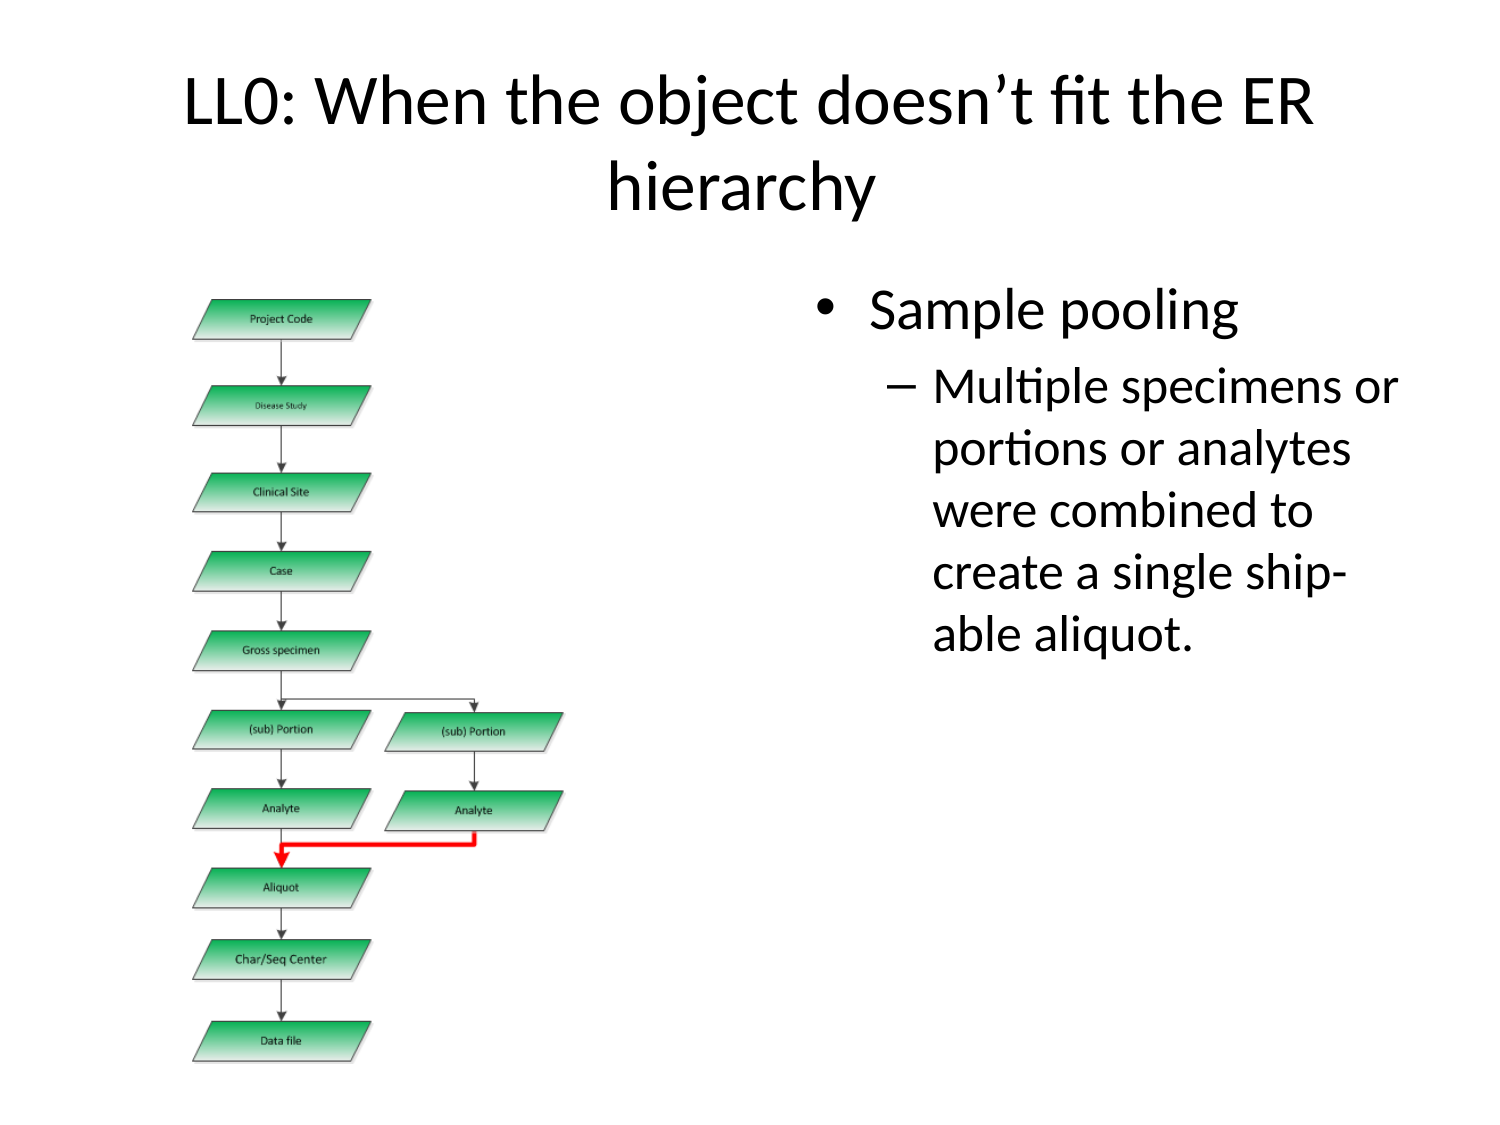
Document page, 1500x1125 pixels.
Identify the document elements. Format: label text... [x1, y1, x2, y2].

list Sample pooling Multiple specimens or portions or analytes were combined to create a single ship-able aliquot. [800, 262, 1425, 675]
picture [192, 299, 567, 1065]
title LL0: When the object doesn’t fit the ER hierarchy [75, 45, 1425, 233]
